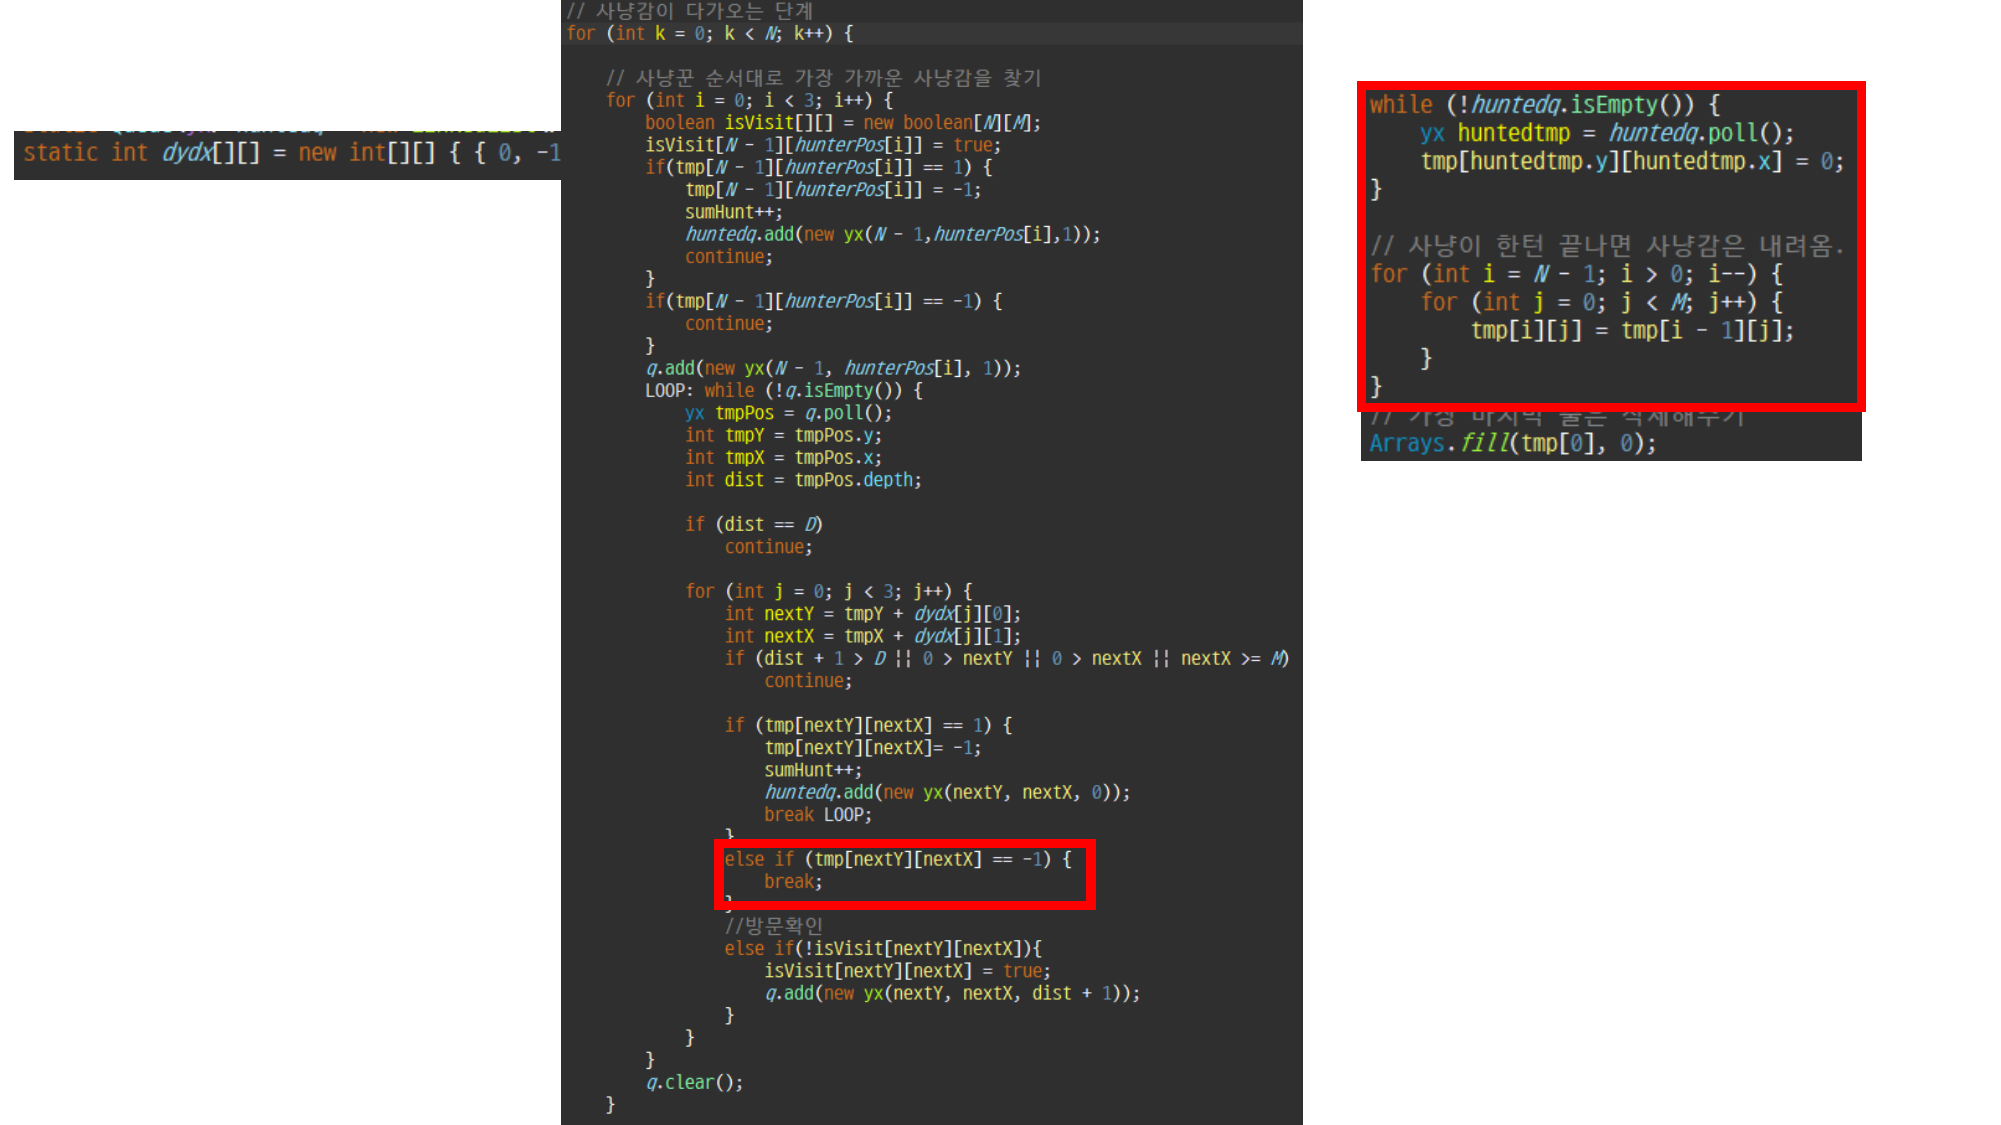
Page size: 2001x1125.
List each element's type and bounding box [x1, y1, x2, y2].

picture [14, 0, 1303, 1125]
picture [1361, 85, 1862, 461]
